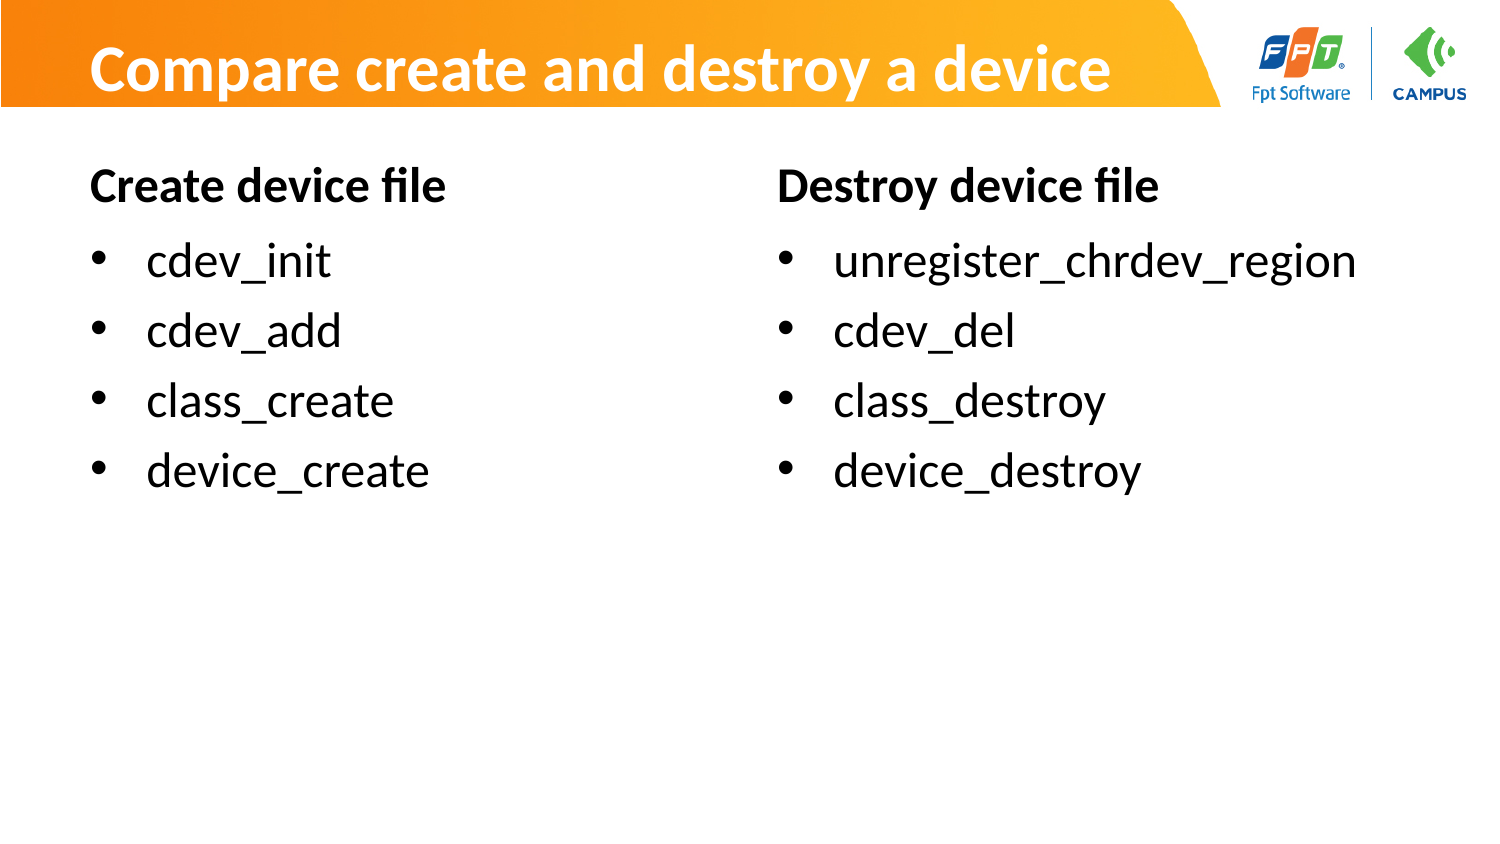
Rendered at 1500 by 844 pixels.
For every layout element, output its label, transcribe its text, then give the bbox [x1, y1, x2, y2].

picture [1, 0, 1499, 844]
list Destroy device file [761, 141, 1425, 219]
title Compare create and destroy a device [75, 20, 1160, 110]
list cdev_init cdev_add class_create device_create [75, 219, 738, 754]
list Create device file [75, 141, 738, 219]
list unregister_chrdev_region cdev_del class_destroy device_destroy [761, 219, 1425, 754]
